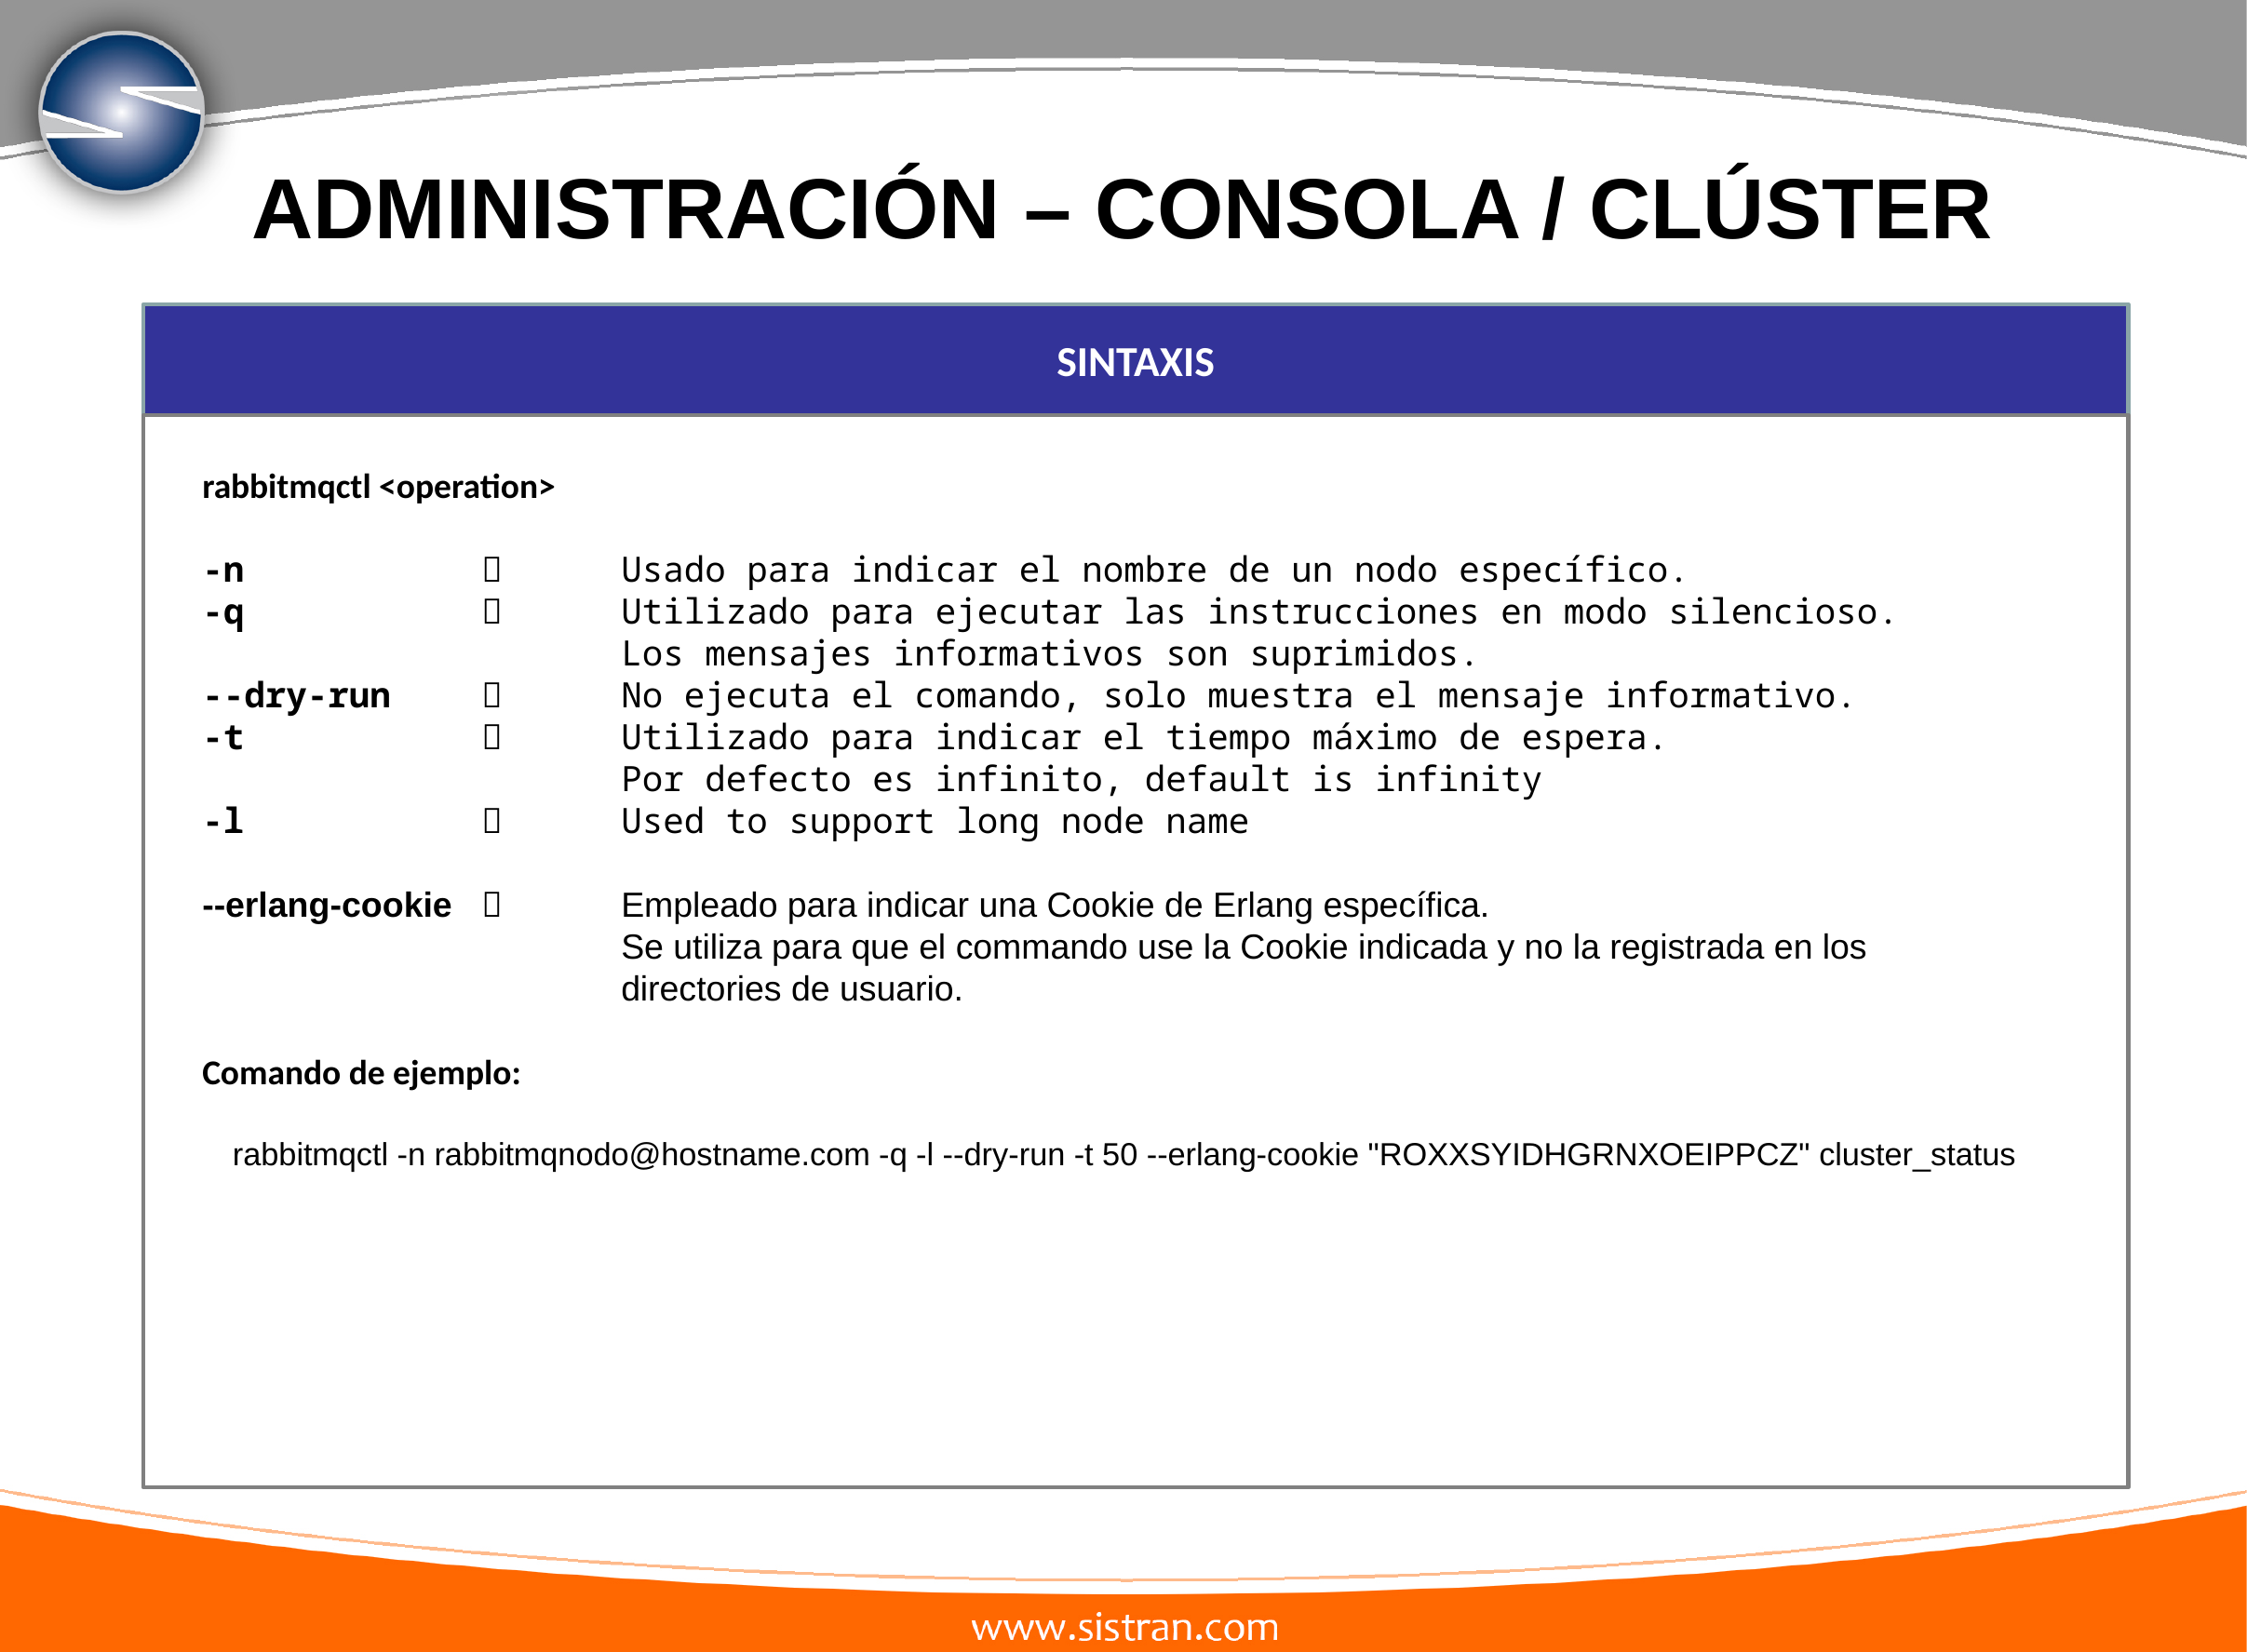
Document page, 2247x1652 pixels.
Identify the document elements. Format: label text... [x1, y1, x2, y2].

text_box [142, 303, 2129, 1488]
picture [0, 0, 2247, 1652]
text_box ADMINISTRACIÓN – CONSOLA / CLÚSTER [112, 146, 2134, 355]
